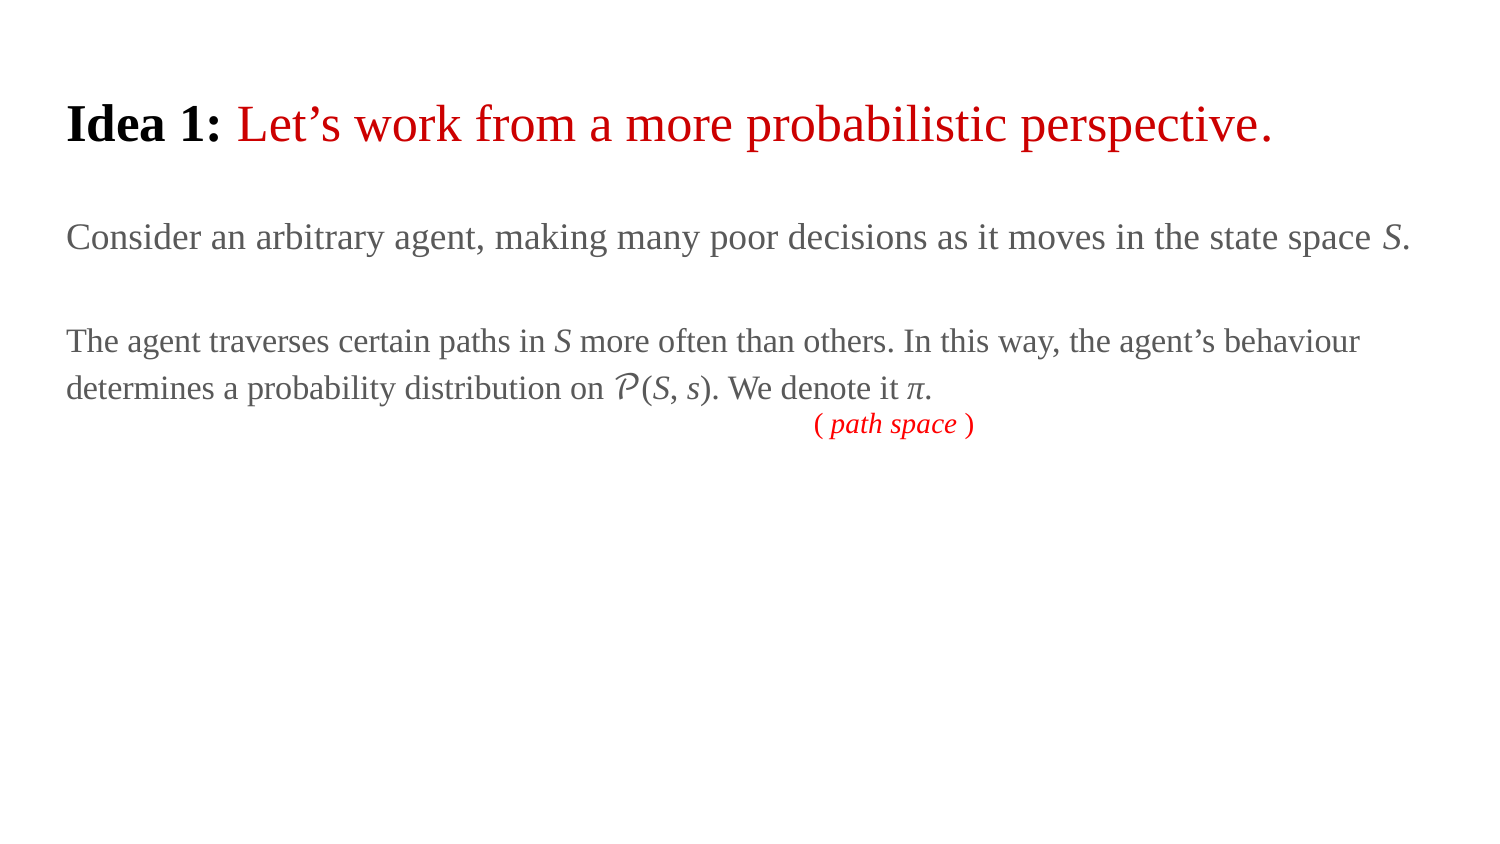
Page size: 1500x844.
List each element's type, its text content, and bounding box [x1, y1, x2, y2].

list Consider an arbitrary agent, making many poor decisions as it moves in the state space S. [51, 190, 1449, 297]
title Idea 1: Let’s work from a more probabilistic perspective. [51, 72, 1449, 167]
text_box ( path space ) [798, 388, 1025, 454]
list The agent traverses certain paths in S more often than others. In this way, the agent’s behaviour determines a probability distribution on 𝒫(S, s). We denote it π. [51, 297, 1449, 422]
